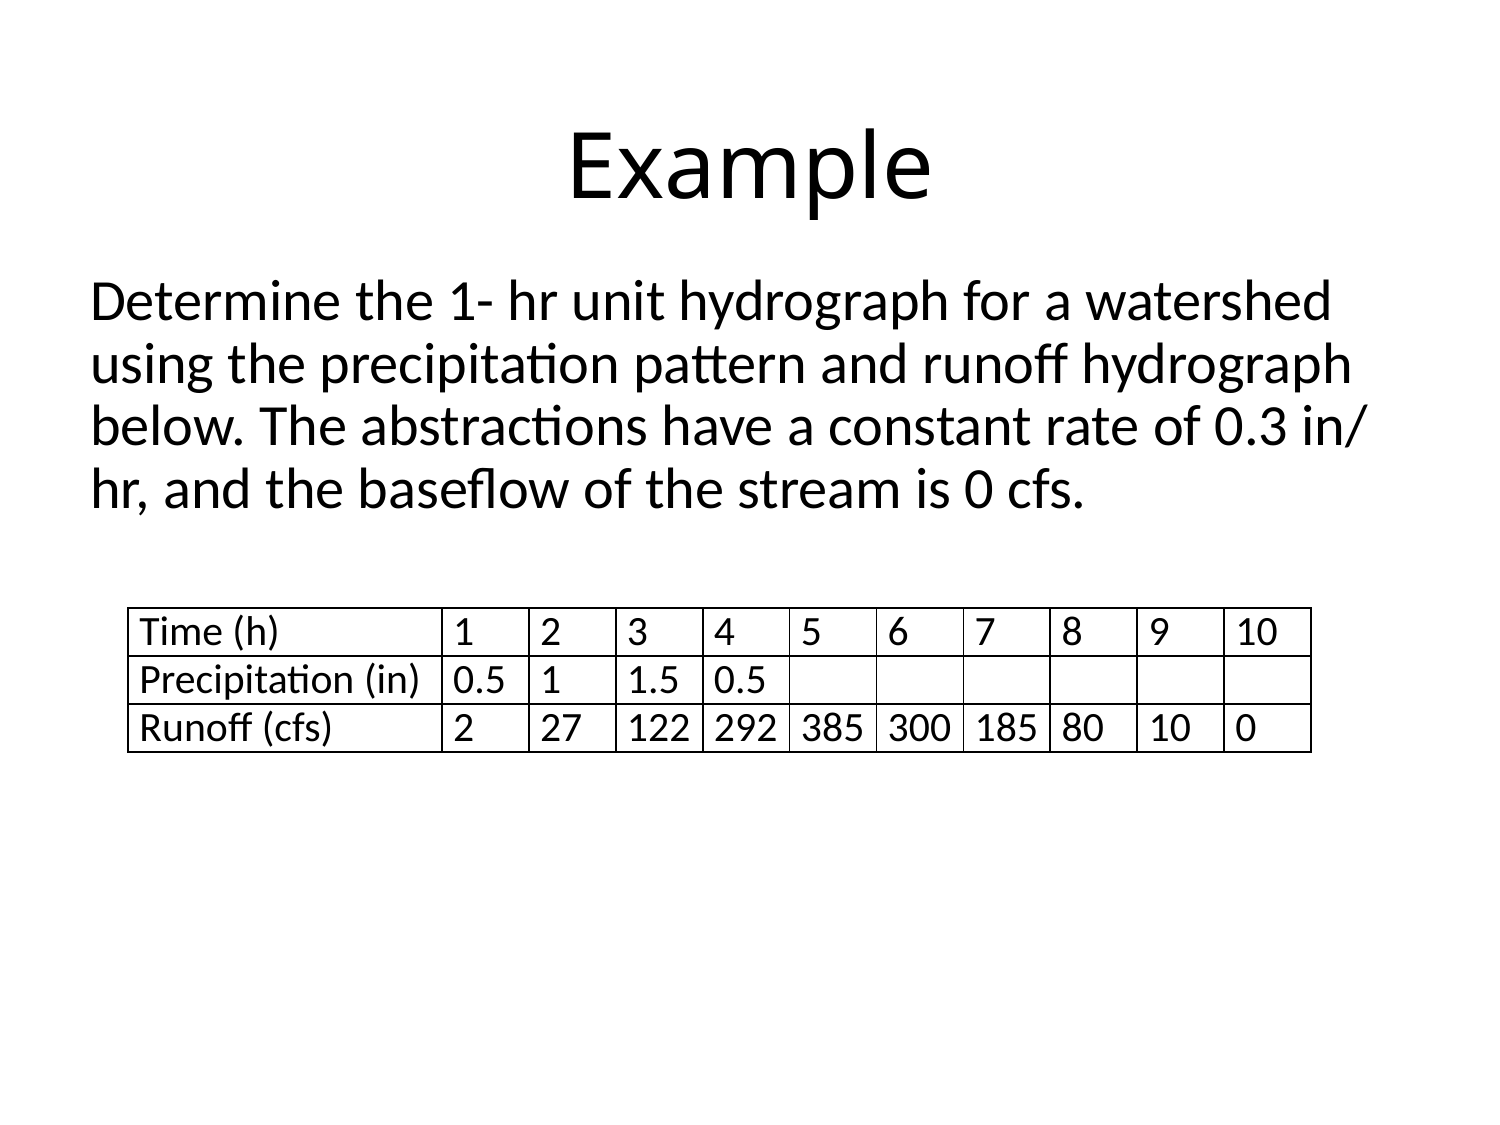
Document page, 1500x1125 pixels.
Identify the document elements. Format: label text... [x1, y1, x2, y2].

table_header 3 [617, 609, 702, 655]
table_cell 185 [964, 705, 1049, 751]
table_cell 292 [704, 705, 789, 751]
table_header 2 [530, 609, 615, 655]
table_cell [964, 657, 1049, 703]
table_cell [790, 657, 876, 703]
table_cell 385 [790, 705, 876, 751]
table_cell 0.5 [443, 657, 528, 703]
table_header 9 [1138, 609, 1223, 655]
table_header 7 [964, 609, 1049, 655]
table_cell 27 [530, 705, 615, 751]
table_header 6 [877, 609, 963, 655]
table_cell 1.5 [617, 657, 702, 703]
table_cell [877, 657, 963, 703]
table_header 10 [1225, 609, 1310, 655]
table_cell 0.5 [704, 657, 789, 703]
table_header Time (h) [129, 609, 441, 655]
table_cell 300 [877, 705, 963, 751]
table_cell Precipitation (in) [129, 657, 441, 703]
table_cell [1051, 657, 1136, 703]
table_cell 0 [1225, 705, 1310, 751]
table_cell 2 [443, 705, 528, 751]
table_cell 10 [1138, 705, 1223, 751]
table_header 8 [1051, 609, 1136, 655]
table_cell 1 [530, 657, 615, 703]
table_header 1 [443, 609, 528, 655]
table_header 4 [704, 609, 789, 655]
table_cell 122 [617, 705, 702, 751]
list Determine the 1- hr unit hydrograph for a watershed using the precipitation pattern and runoff hydrograph below. The abstractions have a constant rate of 0.3 in/ hr, and the baseflow of the stream is 0 cfs. [75, 262, 1425, 597]
table_header 5 [790, 609, 876, 655]
title Example [103, 59, 1397, 262]
table_cell [1225, 657, 1310, 703]
table_cell [1138, 657, 1223, 703]
table_cell 80 [1051, 705, 1136, 751]
table_cell Runoff (cfs) [129, 705, 441, 751]
